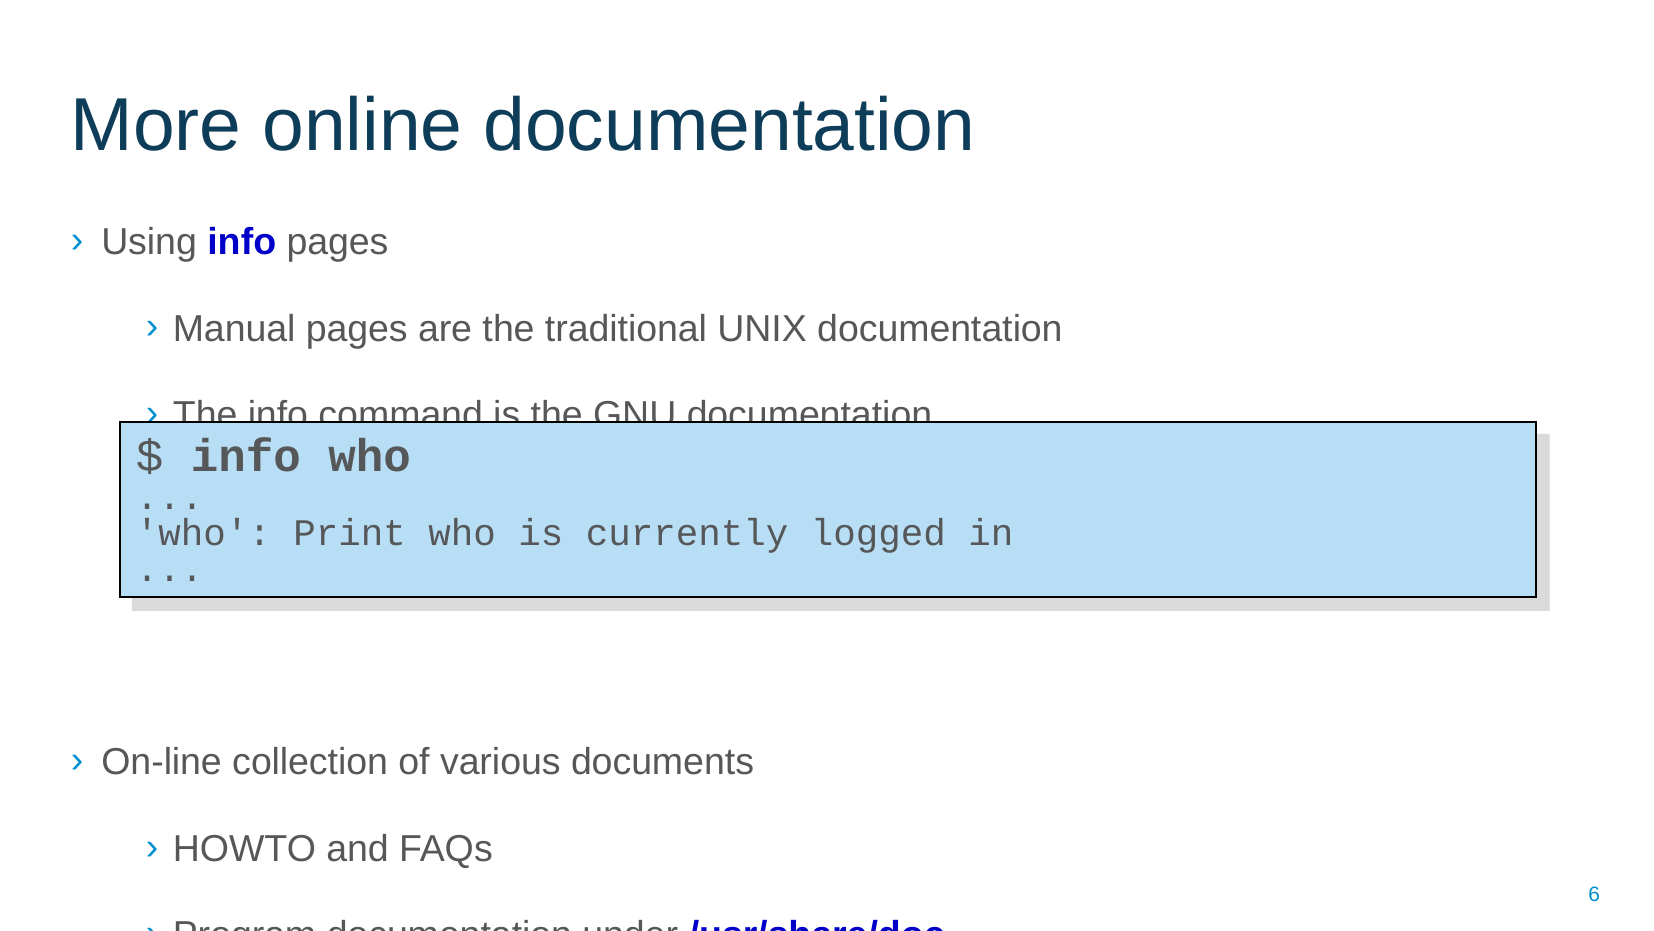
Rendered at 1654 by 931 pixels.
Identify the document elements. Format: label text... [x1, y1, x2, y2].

text_box $ info who ... 'who': Print who is currently logged in ... [120, 421, 1536, 597]
text_box More online documentation [56, 16, 1294, 174]
text_box Using info pages Manual pages are the traditional UNIX documentation The info command is the GNU documentation Most commands have both! On-line collection of various documents HOWTO and FAQs Program documentation under /usr/share/doc The Linux Documentation Project: http://www.tldp.org [56, 209, 1603, 827]
